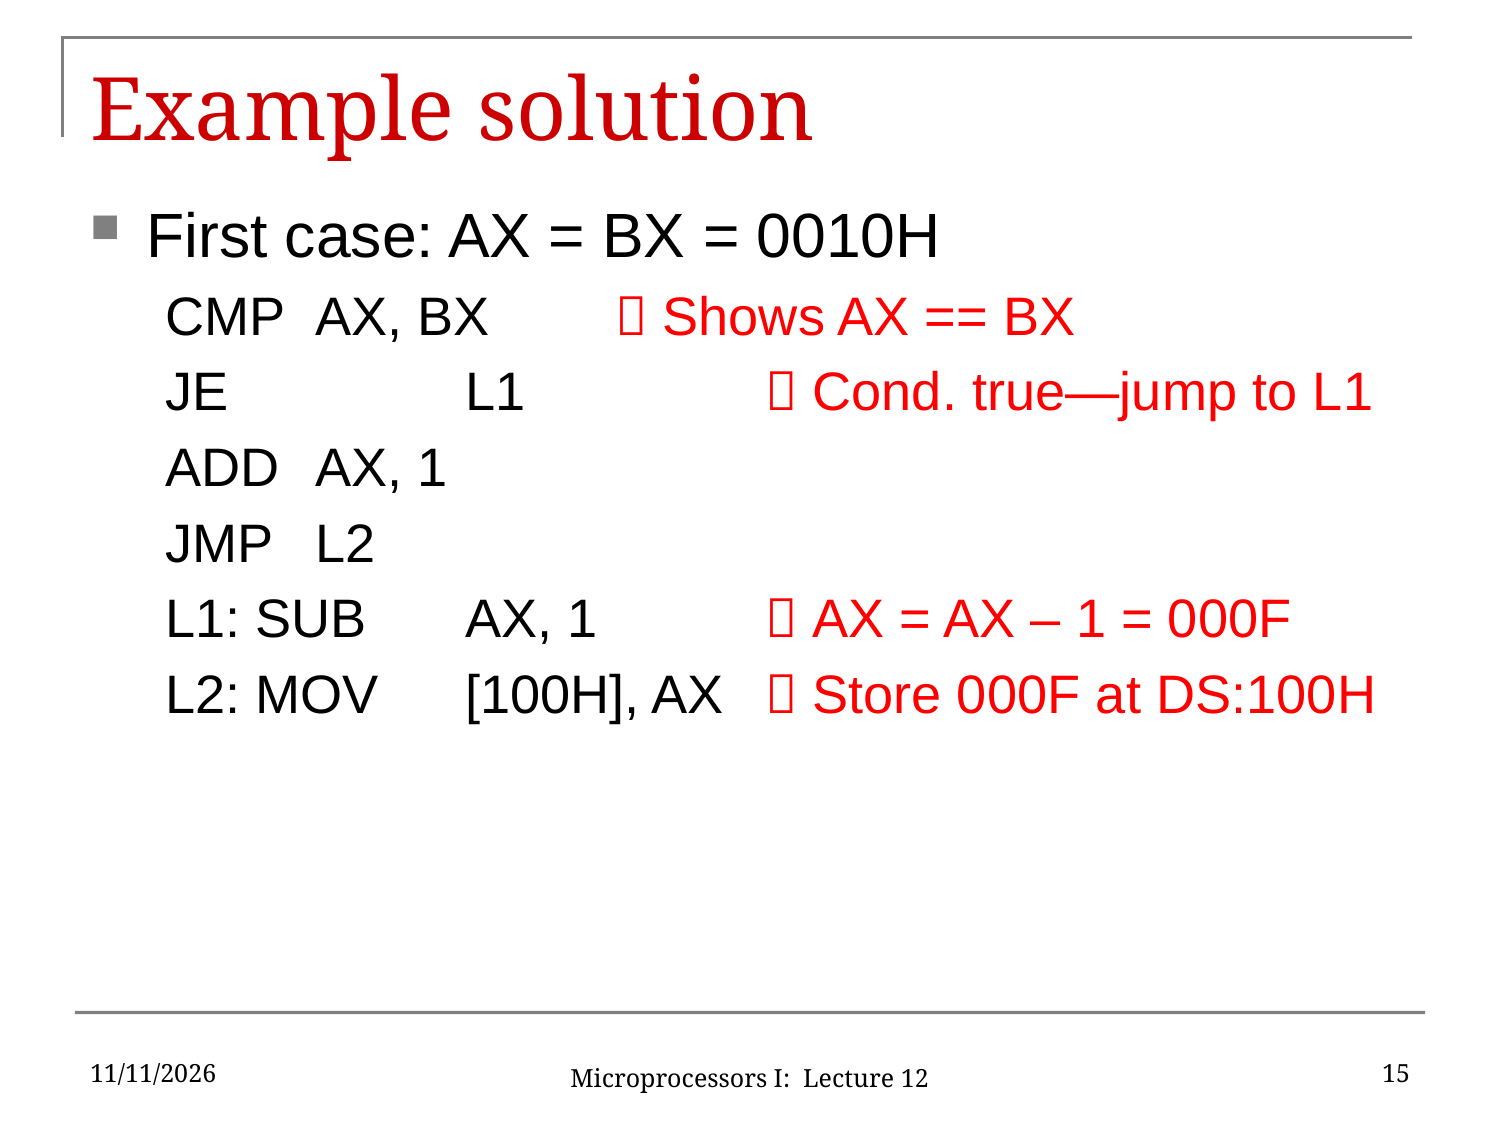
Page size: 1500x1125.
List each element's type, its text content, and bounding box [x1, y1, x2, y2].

footer Microprocessors I: Lecture 12 [512, 1024, 988, 1101]
title Example solution [75, 45, 1425, 163]
list First case: AX = BX = 0010H CMP AX, BX  Shows AX == BX JE L1  Cond. true—jump to L1 ADD AX, 1 JMP L2 L1: SUB AX, 1  AX = AX – 1 = 000F L2: MOV [100H], AX  Store 000F at DS:100H [75, 187, 1425, 1006]
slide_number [74, 1023, 426, 1100]
slide_number 15 [1074, 1023, 1426, 1100]
